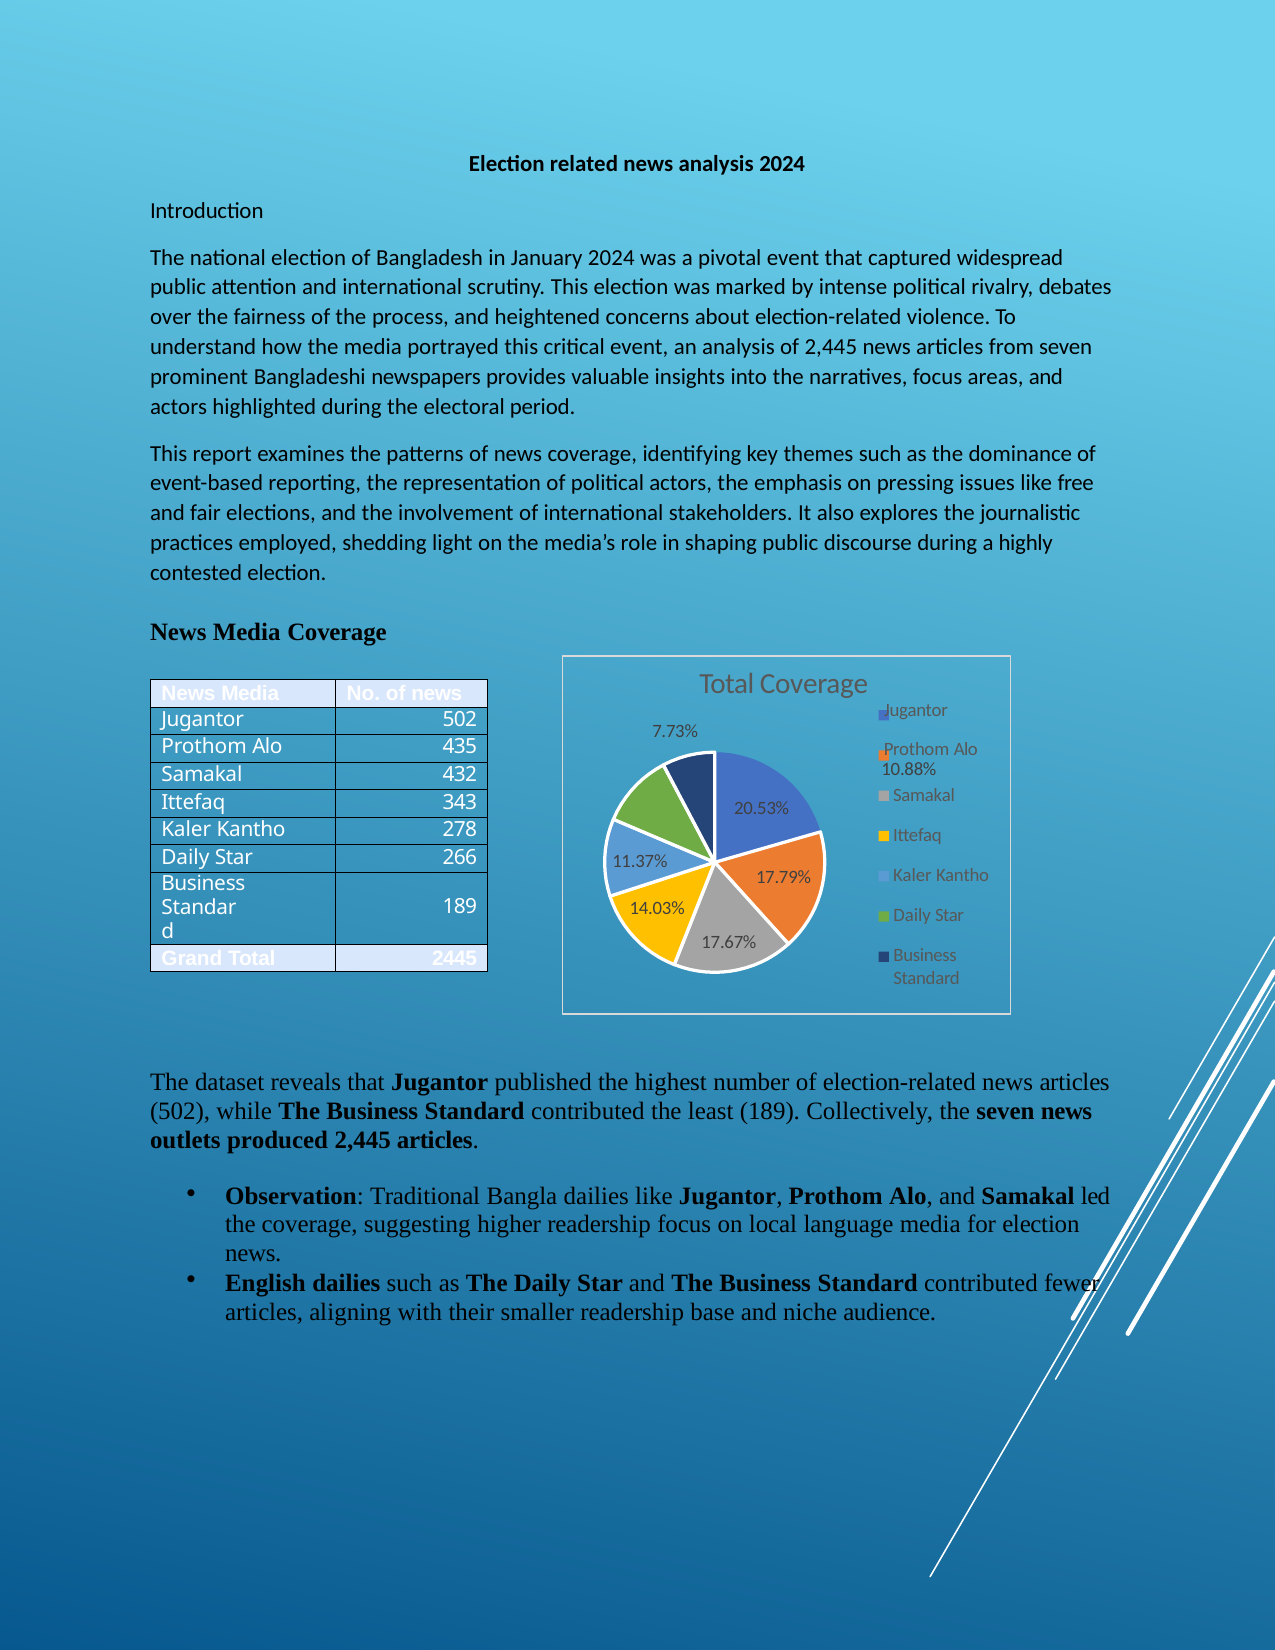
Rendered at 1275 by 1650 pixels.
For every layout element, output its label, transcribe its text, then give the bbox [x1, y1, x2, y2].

table_cell Kaler Kantho [151, 818, 335, 844]
text_box The dataset reveals that Jugantor published the highest number of election-related news articles (502), while The Business Standard contributed the least (189). Collectively, the seven news outlets produced 2,445 articles. Observation: Traditional Bangla dailies like Jugantor, Prothom Alo, and Samakal led the coverage, suggesting higher readership focus on local language media for election news. English dailies such as The Daily Star and The Business Standard contributed fewer articles, aligning with their smaller readership base and niche audience. [147, 1063, 1117, 1326]
text_box Election related news analysis 2024 [466, 146, 809, 177]
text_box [878, 709, 890, 761]
text_box Introduction The national election of Bangladesh in January 2024 was a pivotal event that captured widespread public attention and international scrutiny. This election was marked by intense political rivalry, debates over the fairness of the process, and heightened concerns about election-related violence. To understand how the media portrayed this critical event, an analysis of 2,445 news articles from seven prominent Bangladeshi newspapers provides valuable insights into the narratives, focus areas, and actors highlighted during the electoral period. This report examines the patterns of news coverage, identifying key themes such as the dominance of event-based reporting, the representation of political actors, the emphasis on pressing issues like free and fair elections, and the involvement of international stakeholders. It also explores the journalistic practices employed, shedding light on the media’s role in shaping public discourse during a highly contested election. News Media Coverage Total Coverage Jugantor 7.73% Prothom Alo 10.88% [147, 193, 1121, 780]
table_cell 266 [336, 845, 487, 872]
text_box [878, 790, 890, 842]
table_cell 278 [336, 818, 487, 844]
table_cell Business Standard [151, 873, 335, 944]
table_cell 2445 [336, 945, 487, 971]
table_cell Daily Star [151, 845, 335, 872]
table_cell Grand Total [151, 945, 335, 971]
table_cell 189 [336, 873, 487, 944]
table_cell Samakal [151, 780, 335, 789]
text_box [602, 750, 827, 975]
table_cell 343 [336, 790, 487, 817]
table_cell Ittefaq [151, 790, 335, 817]
text_box [562, 655, 1011, 1015]
table_cell 432 [336, 780, 487, 789]
